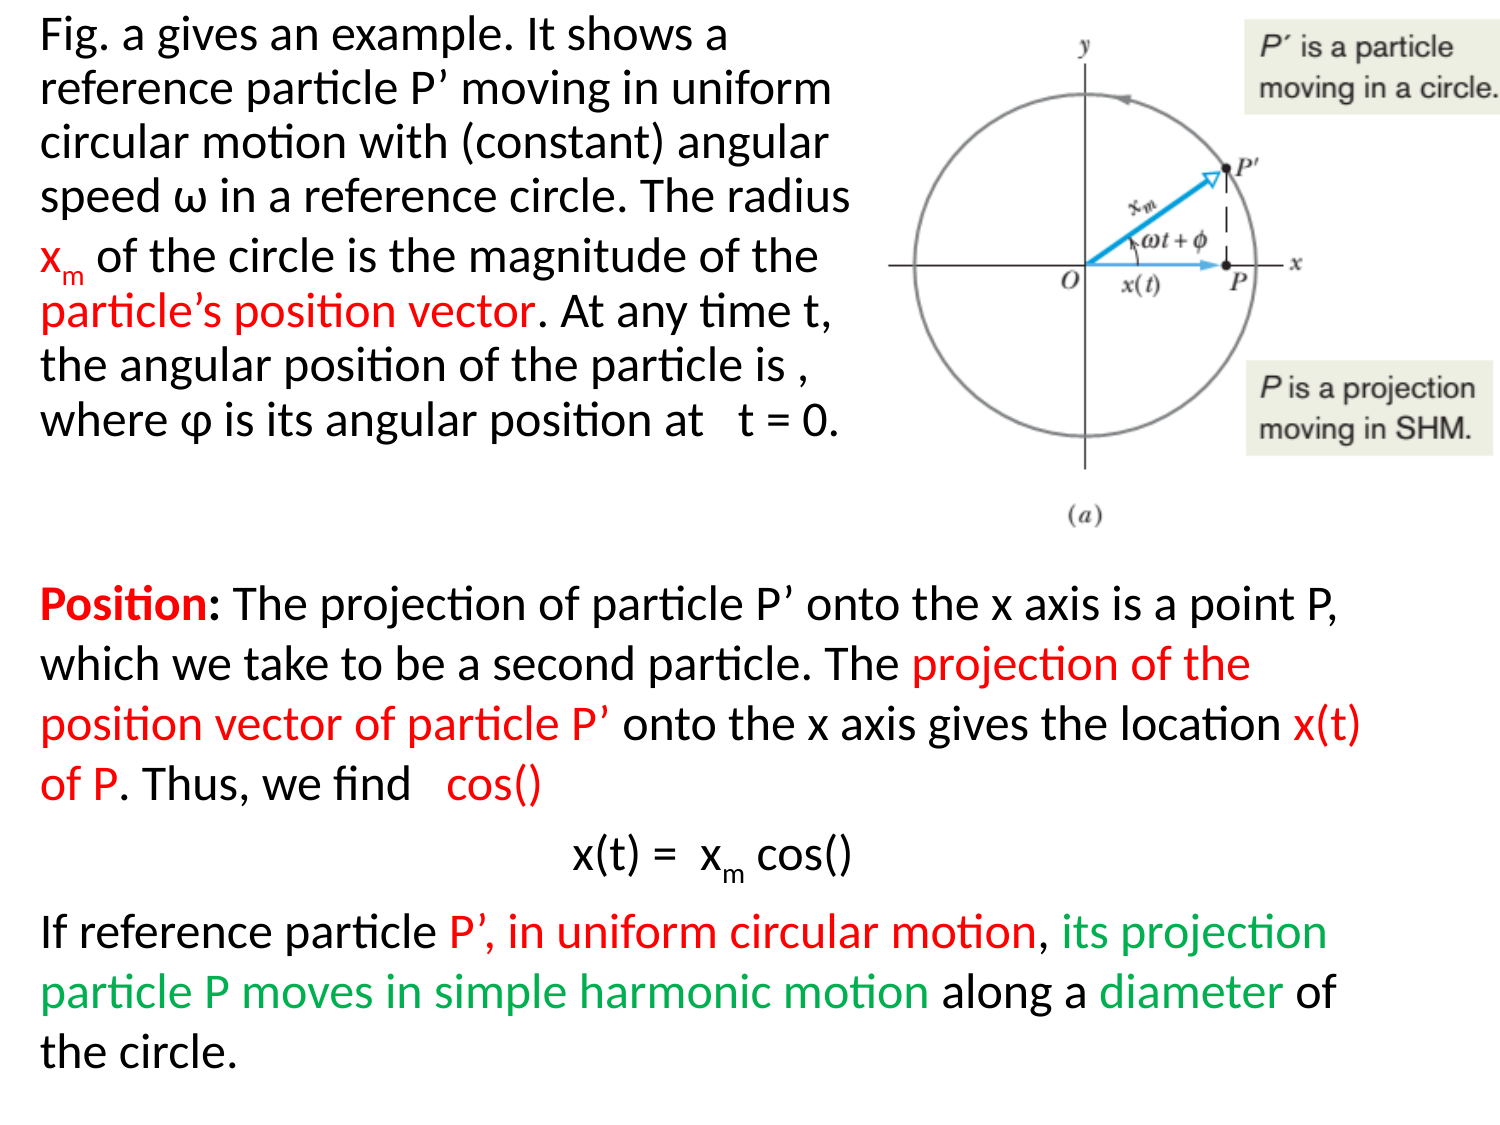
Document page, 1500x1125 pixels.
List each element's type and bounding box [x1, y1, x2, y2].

picture [875, 0, 1500, 538]
